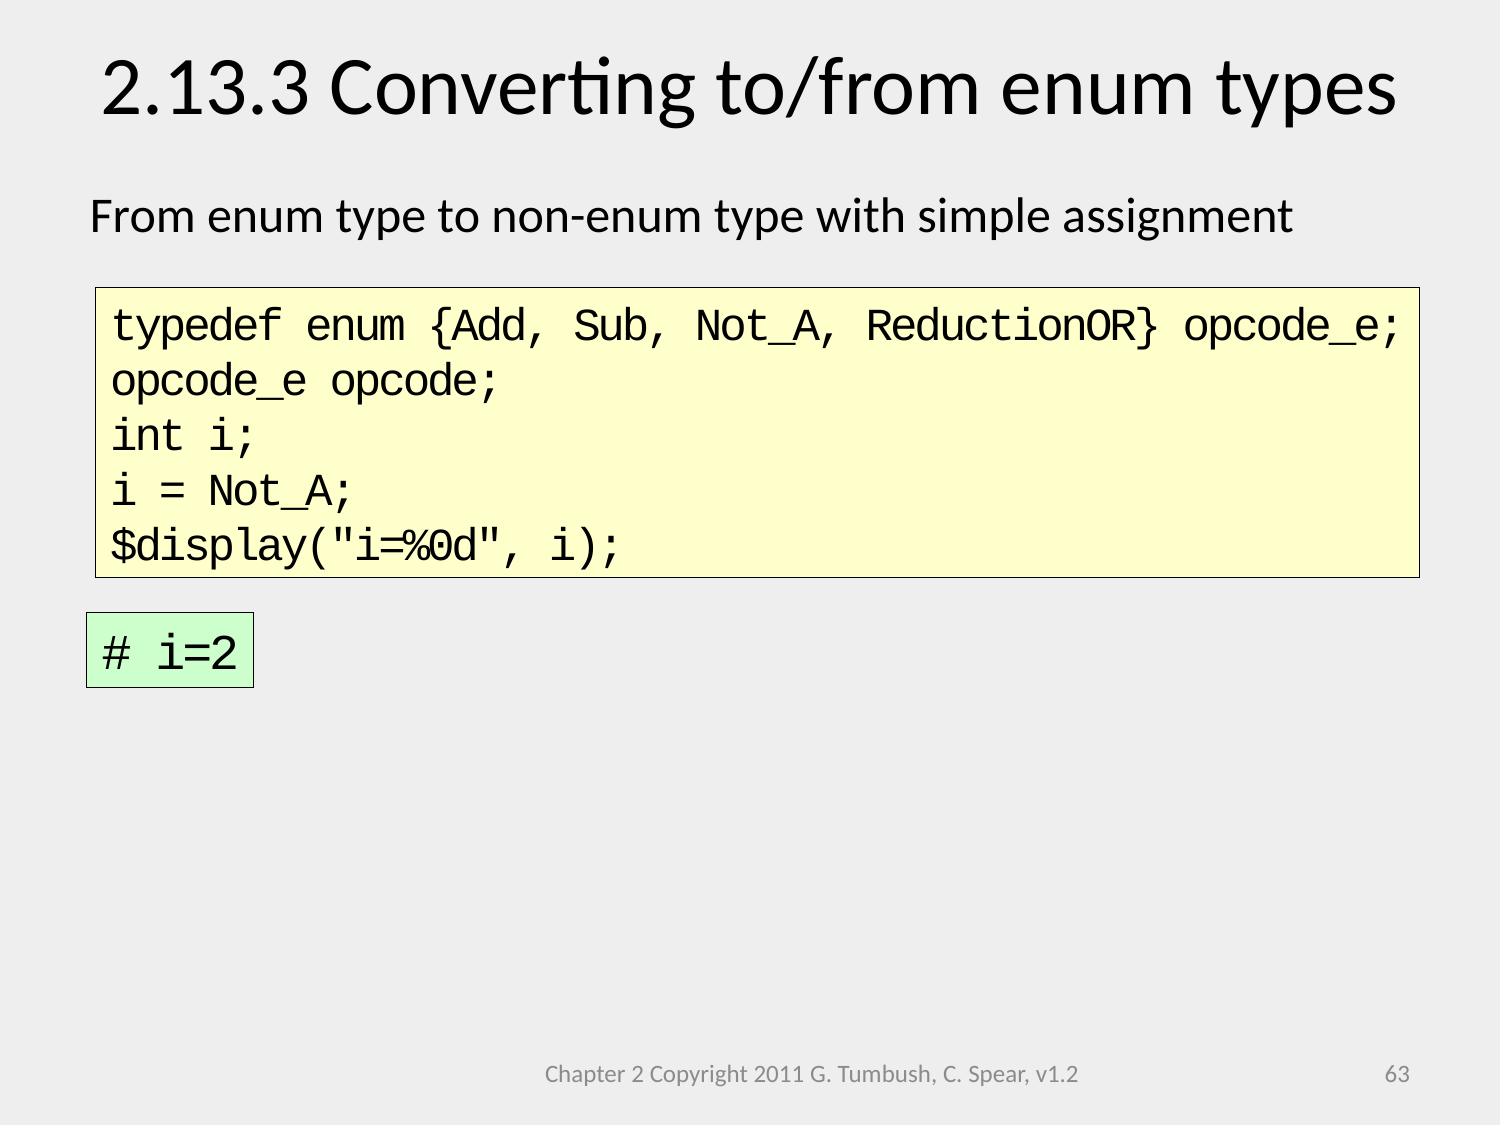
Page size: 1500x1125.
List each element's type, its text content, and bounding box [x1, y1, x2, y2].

slide_number 63 [1113, 1042, 1425, 1103]
text_box typedef enum {Add, Sub, Not_A, ReductionOR} opcode_e; opcode_e opcode; int i; i = Not_A; $display("i=%0d", i); [95, 287, 1420, 578]
text_box From enum type to non-enum type with simple assignment [74, 174, 1350, 250]
footer Chapter 2 Copyright 2011 G. Tumbush, C. Spear, v1.2 [512, 1042, 1113, 1103]
title 2.13.3 Converting to/from enum types [75, 0, 1425, 163]
text_box # i=2 [86, 612, 254, 688]
